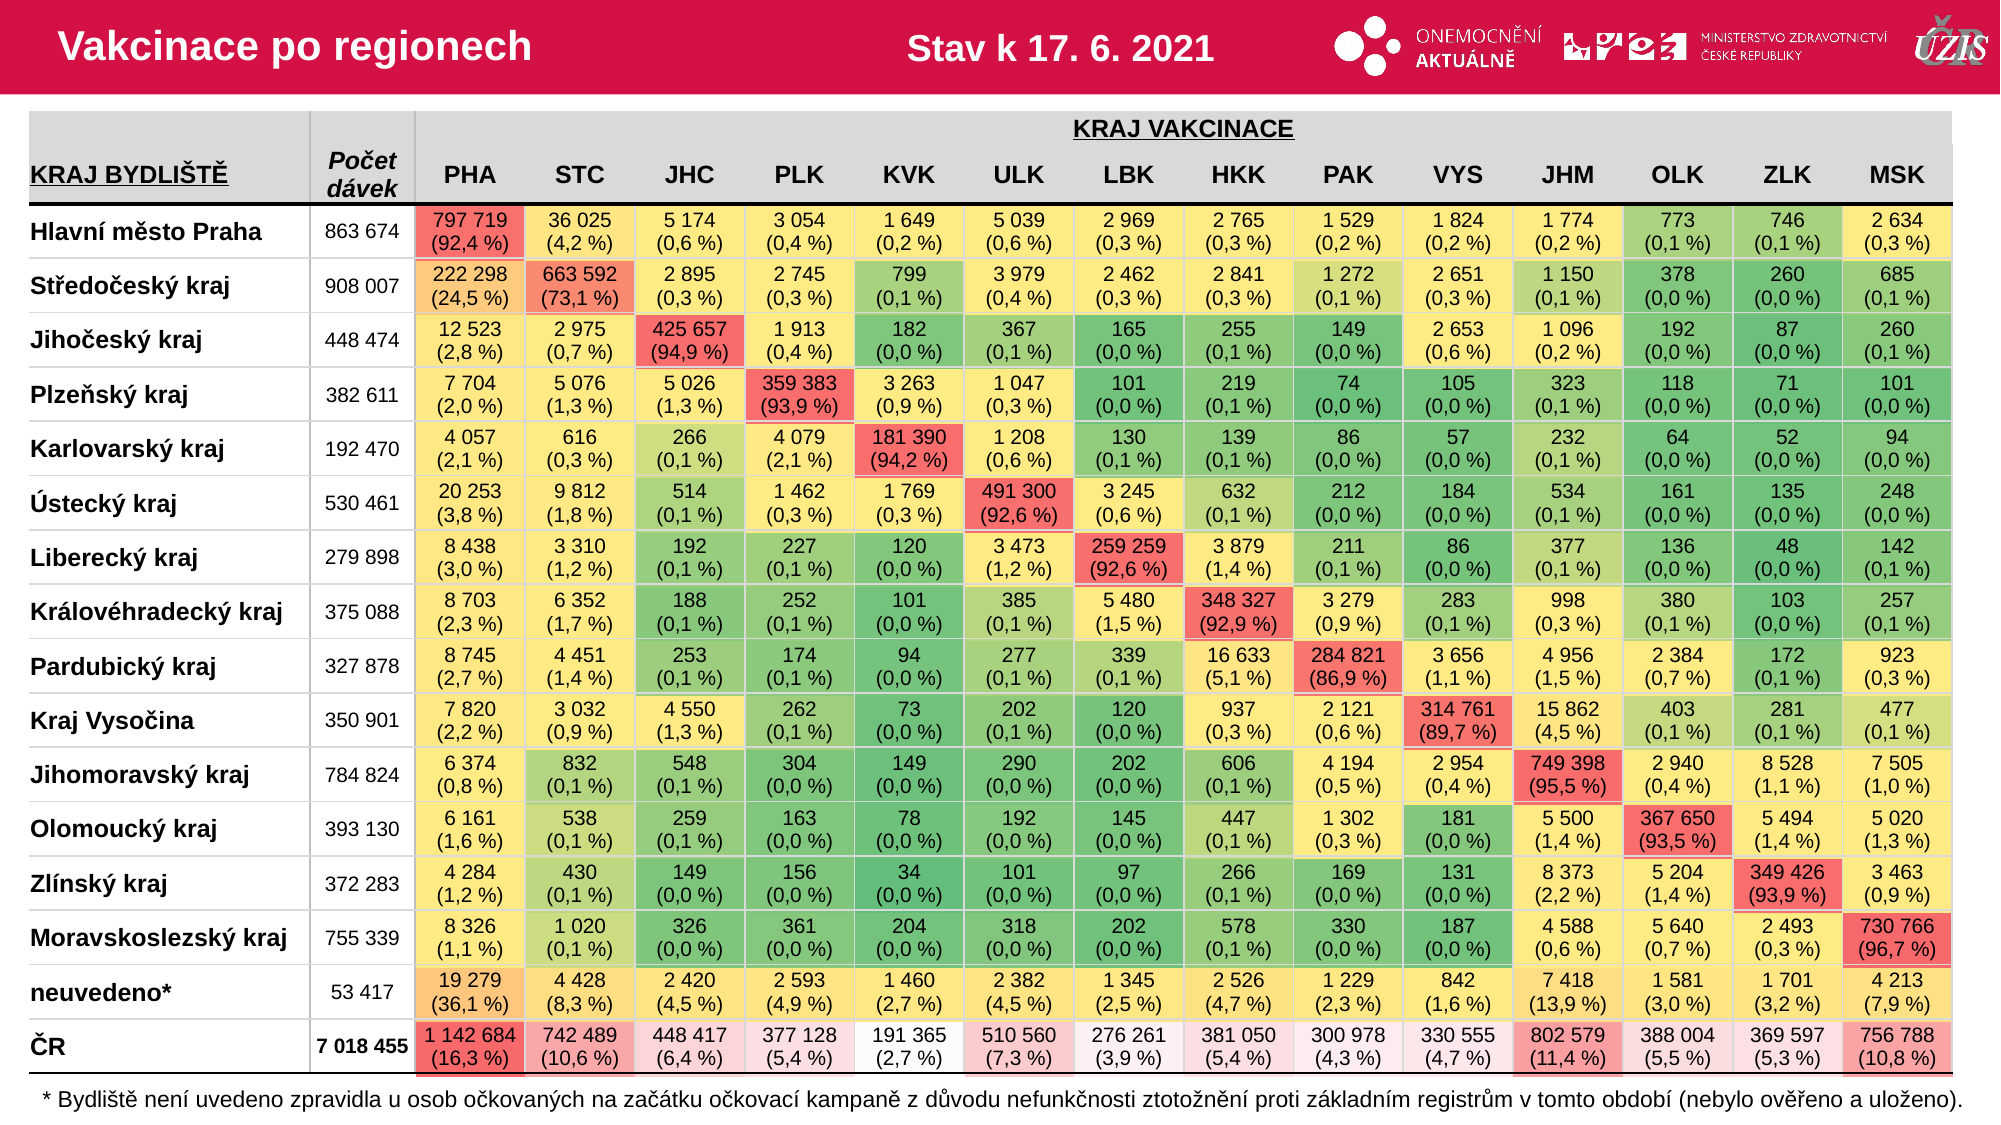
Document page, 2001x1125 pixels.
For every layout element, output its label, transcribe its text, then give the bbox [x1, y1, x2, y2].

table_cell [1843, 531, 1951, 583]
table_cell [416, 857, 524, 909]
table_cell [636, 368, 744, 420]
table_cell STC [526, 144, 634, 202]
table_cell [1843, 857, 1951, 909]
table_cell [311, 585, 414, 638]
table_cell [1734, 748, 1842, 801]
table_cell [1843, 802, 1951, 855]
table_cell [1514, 802, 1622, 855]
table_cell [1404, 476, 1512, 529]
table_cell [965, 1020, 1073, 1072]
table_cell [1734, 422, 1842, 475]
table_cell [855, 531, 963, 583]
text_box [892, 16, 1336, 77]
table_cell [1075, 857, 1183, 909]
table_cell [746, 422, 854, 475]
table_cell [1734, 476, 1842, 529]
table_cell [416, 531, 524, 583]
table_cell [636, 206, 744, 257]
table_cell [1734, 259, 1842, 312]
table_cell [1075, 313, 1183, 366]
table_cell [1294, 422, 1402, 475]
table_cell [1404, 422, 1512, 475]
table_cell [1843, 144, 1951, 202]
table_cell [1185, 585, 1293, 638]
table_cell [1734, 585, 1842, 638]
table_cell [1514, 259, 1622, 312]
table_cell KRAJ BYDLIŠTĚ [29, 144, 309, 202]
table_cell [1514, 1020, 1622, 1072]
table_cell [311, 965, 414, 1018]
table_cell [1185, 694, 1293, 746]
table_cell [1734, 1020, 1842, 1072]
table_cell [746, 965, 854, 1018]
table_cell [1514, 694, 1622, 746]
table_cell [526, 259, 634, 312]
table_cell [1404, 802, 1512, 855]
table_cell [965, 313, 1073, 366]
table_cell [1294, 259, 1402, 312]
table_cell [1843, 965, 1951, 1018]
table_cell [855, 911, 963, 964]
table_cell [1734, 857, 1842, 909]
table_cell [1404, 259, 1512, 312]
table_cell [526, 206, 634, 257]
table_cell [311, 531, 414, 583]
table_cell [29, 476, 309, 529]
table_header KRAJ VAKCINACE [416, 112, 1952, 144]
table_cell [1185, 206, 1293, 257]
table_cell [1075, 422, 1183, 475]
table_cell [636, 531, 744, 583]
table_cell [965, 476, 1073, 529]
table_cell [29, 857, 309, 909]
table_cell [1514, 857, 1622, 909]
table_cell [855, 368, 963, 420]
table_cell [526, 911, 634, 964]
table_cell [965, 368, 1073, 420]
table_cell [1514, 476, 1622, 529]
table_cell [1294, 802, 1402, 855]
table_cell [1404, 1020, 1512, 1072]
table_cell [1404, 313, 1512, 366]
table_cell ULK [965, 144, 1073, 202]
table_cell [1624, 476, 1732, 529]
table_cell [636, 802, 744, 855]
table_header [29, 112, 309, 144]
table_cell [29, 313, 309, 366]
table_header [311, 112, 414, 144]
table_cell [416, 206, 524, 257]
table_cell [855, 857, 963, 909]
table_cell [29, 911, 309, 964]
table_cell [1514, 368, 1622, 420]
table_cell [1294, 965, 1402, 1018]
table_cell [855, 748, 963, 801]
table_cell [416, 1020, 524, 1072]
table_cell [526, 531, 634, 583]
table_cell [965, 206, 1073, 257]
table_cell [416, 313, 524, 366]
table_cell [965, 694, 1073, 746]
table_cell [636, 857, 744, 909]
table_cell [29, 422, 309, 475]
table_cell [29, 694, 309, 746]
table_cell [746, 911, 854, 964]
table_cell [1404, 748, 1512, 801]
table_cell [1075, 206, 1183, 257]
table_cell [416, 802, 524, 855]
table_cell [1404, 857, 1512, 909]
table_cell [1294, 585, 1402, 638]
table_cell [1843, 639, 1951, 692]
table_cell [1294, 694, 1402, 746]
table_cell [746, 368, 854, 420]
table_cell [1624, 748, 1732, 801]
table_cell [1075, 531, 1183, 583]
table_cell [1294, 748, 1402, 801]
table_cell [416, 585, 524, 638]
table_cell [1514, 639, 1622, 692]
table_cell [1294, 857, 1402, 909]
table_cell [1185, 748, 1293, 801]
picture [1915, 15, 1989, 66]
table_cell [746, 476, 854, 529]
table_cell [1075, 911, 1183, 964]
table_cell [636, 259, 744, 312]
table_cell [29, 206, 309, 257]
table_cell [1843, 476, 1951, 529]
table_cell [1185, 802, 1293, 855]
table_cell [1404, 911, 1512, 964]
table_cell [1404, 531, 1512, 583]
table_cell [1075, 748, 1183, 801]
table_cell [746, 857, 854, 909]
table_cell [416, 368, 524, 420]
picture [1563, 31, 1888, 60]
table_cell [311, 313, 414, 366]
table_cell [855, 585, 963, 638]
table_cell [1185, 259, 1293, 312]
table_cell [311, 639, 414, 692]
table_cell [1843, 694, 1951, 746]
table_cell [1734, 965, 1842, 1018]
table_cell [746, 694, 854, 746]
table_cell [311, 368, 414, 420]
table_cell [29, 368, 309, 420]
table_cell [855, 206, 963, 257]
table_cell LBK [1075, 144, 1183, 202]
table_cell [29, 531, 309, 583]
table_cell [1624, 368, 1732, 420]
title Vakcinace po regionech [42, 0, 1262, 95]
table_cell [1294, 476, 1402, 529]
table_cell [1624, 694, 1732, 746]
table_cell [1734, 694, 1842, 746]
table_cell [1843, 313, 1951, 366]
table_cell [1185, 911, 1293, 964]
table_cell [29, 748, 309, 801]
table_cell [1404, 206, 1512, 257]
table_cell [29, 1020, 309, 1072]
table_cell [746, 206, 854, 257]
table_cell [636, 476, 744, 529]
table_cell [416, 965, 524, 1018]
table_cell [1185, 476, 1293, 529]
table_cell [746, 313, 854, 366]
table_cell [1185, 639, 1293, 692]
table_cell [1514, 965, 1622, 1018]
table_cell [636, 639, 744, 692]
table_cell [965, 911, 1073, 964]
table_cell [1624, 422, 1732, 475]
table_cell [855, 694, 963, 746]
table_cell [311, 206, 414, 257]
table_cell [1514, 144, 1622, 202]
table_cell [1075, 585, 1183, 638]
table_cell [1075, 639, 1183, 692]
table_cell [1843, 206, 1951, 257]
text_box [27, 1076, 1980, 1119]
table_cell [636, 694, 744, 746]
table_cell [965, 748, 1073, 801]
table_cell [416, 476, 524, 529]
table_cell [636, 585, 744, 638]
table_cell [636, 1020, 744, 1072]
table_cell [1294, 206, 1402, 257]
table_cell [416, 911, 524, 964]
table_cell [1734, 531, 1842, 583]
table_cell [1514, 313, 1622, 366]
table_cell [526, 694, 634, 746]
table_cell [855, 965, 963, 1018]
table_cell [1075, 802, 1183, 855]
picture [1336, 16, 1542, 76]
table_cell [746, 748, 854, 801]
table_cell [1404, 639, 1512, 692]
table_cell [1185, 368, 1293, 420]
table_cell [416, 748, 524, 801]
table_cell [1734, 639, 1842, 692]
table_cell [526, 313, 634, 366]
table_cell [1734, 206, 1842, 257]
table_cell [1624, 259, 1732, 312]
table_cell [1734, 802, 1842, 855]
table_cell Počet dávek [311, 144, 414, 202]
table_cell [1185, 965, 1293, 1018]
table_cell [855, 802, 963, 855]
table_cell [311, 802, 414, 855]
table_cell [1075, 476, 1183, 529]
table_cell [526, 748, 634, 801]
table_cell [855, 1020, 963, 1072]
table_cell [1624, 313, 1732, 366]
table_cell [1624, 1020, 1732, 1072]
table_cell PAK [1294, 144, 1402, 202]
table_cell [526, 639, 634, 692]
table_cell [965, 639, 1073, 692]
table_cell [1843, 1020, 1951, 1072]
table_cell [1185, 1020, 1293, 1072]
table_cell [311, 694, 414, 746]
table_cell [526, 965, 634, 1018]
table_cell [29, 965, 309, 1018]
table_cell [1075, 694, 1183, 746]
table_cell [526, 585, 634, 638]
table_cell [965, 802, 1073, 855]
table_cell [311, 422, 414, 475]
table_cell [1843, 368, 1951, 420]
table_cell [29, 585, 309, 638]
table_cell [1734, 368, 1842, 420]
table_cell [1734, 144, 1842, 202]
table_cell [311, 857, 414, 909]
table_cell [1734, 911, 1842, 964]
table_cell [416, 639, 524, 692]
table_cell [1734, 313, 1842, 366]
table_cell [311, 476, 414, 529]
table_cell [965, 531, 1073, 583]
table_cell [965, 422, 1073, 475]
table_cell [636, 313, 744, 366]
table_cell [855, 259, 963, 312]
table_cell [1514, 206, 1622, 257]
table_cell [416, 422, 524, 475]
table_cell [1624, 585, 1732, 638]
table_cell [1624, 965, 1732, 1018]
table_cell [1514, 748, 1622, 801]
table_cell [1185, 531, 1293, 583]
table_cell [1075, 1020, 1183, 1072]
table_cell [636, 748, 744, 801]
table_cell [965, 259, 1073, 312]
table_cell HKK [1185, 144, 1293, 202]
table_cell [855, 313, 963, 366]
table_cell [746, 639, 854, 692]
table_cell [1075, 368, 1183, 420]
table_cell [1404, 368, 1512, 420]
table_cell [1294, 368, 1402, 420]
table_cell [1624, 144, 1732, 202]
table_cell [746, 259, 854, 312]
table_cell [526, 857, 634, 909]
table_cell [1294, 1020, 1402, 1072]
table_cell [29, 259, 309, 312]
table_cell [1843, 259, 1951, 312]
table_cell VYS [1404, 144, 1512, 202]
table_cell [311, 911, 414, 964]
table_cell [1843, 911, 1951, 964]
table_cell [1294, 911, 1402, 964]
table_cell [1514, 531, 1622, 583]
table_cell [1843, 585, 1951, 638]
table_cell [855, 422, 963, 475]
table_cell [416, 259, 524, 312]
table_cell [416, 694, 524, 746]
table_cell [1404, 585, 1512, 638]
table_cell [965, 857, 1073, 909]
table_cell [1404, 965, 1512, 1018]
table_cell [1075, 965, 1183, 1018]
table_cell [1514, 911, 1622, 964]
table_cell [636, 965, 744, 1018]
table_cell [1624, 639, 1732, 692]
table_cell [636, 422, 744, 475]
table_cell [1624, 206, 1732, 257]
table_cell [526, 476, 634, 529]
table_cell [1843, 748, 1951, 801]
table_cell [29, 639, 309, 692]
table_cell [1185, 857, 1293, 909]
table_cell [1514, 422, 1622, 475]
table_cell JHC [636, 144, 744, 202]
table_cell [746, 1020, 854, 1072]
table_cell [526, 802, 634, 855]
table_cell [1843, 422, 1951, 475]
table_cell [311, 1020, 414, 1072]
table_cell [746, 531, 854, 583]
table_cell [855, 639, 963, 692]
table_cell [746, 585, 854, 638]
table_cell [965, 585, 1073, 638]
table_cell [29, 802, 309, 855]
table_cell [1624, 911, 1732, 964]
table_cell KVK [855, 144, 963, 202]
table_cell PLK [746, 144, 854, 202]
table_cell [526, 422, 634, 475]
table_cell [636, 911, 744, 964]
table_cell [965, 965, 1073, 1018]
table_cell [855, 476, 963, 529]
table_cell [1624, 802, 1732, 855]
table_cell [526, 1020, 634, 1072]
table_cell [1294, 639, 1402, 692]
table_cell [1624, 857, 1732, 909]
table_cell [311, 748, 414, 801]
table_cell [1075, 259, 1183, 312]
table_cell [1294, 313, 1402, 366]
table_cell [1404, 694, 1512, 746]
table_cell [311, 259, 414, 312]
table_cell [1185, 422, 1293, 475]
table_cell PHA [416, 144, 524, 202]
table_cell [526, 368, 634, 420]
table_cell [1514, 585, 1622, 638]
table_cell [1185, 313, 1293, 366]
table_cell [746, 802, 854, 855]
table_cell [1294, 531, 1402, 583]
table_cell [1624, 531, 1732, 583]
